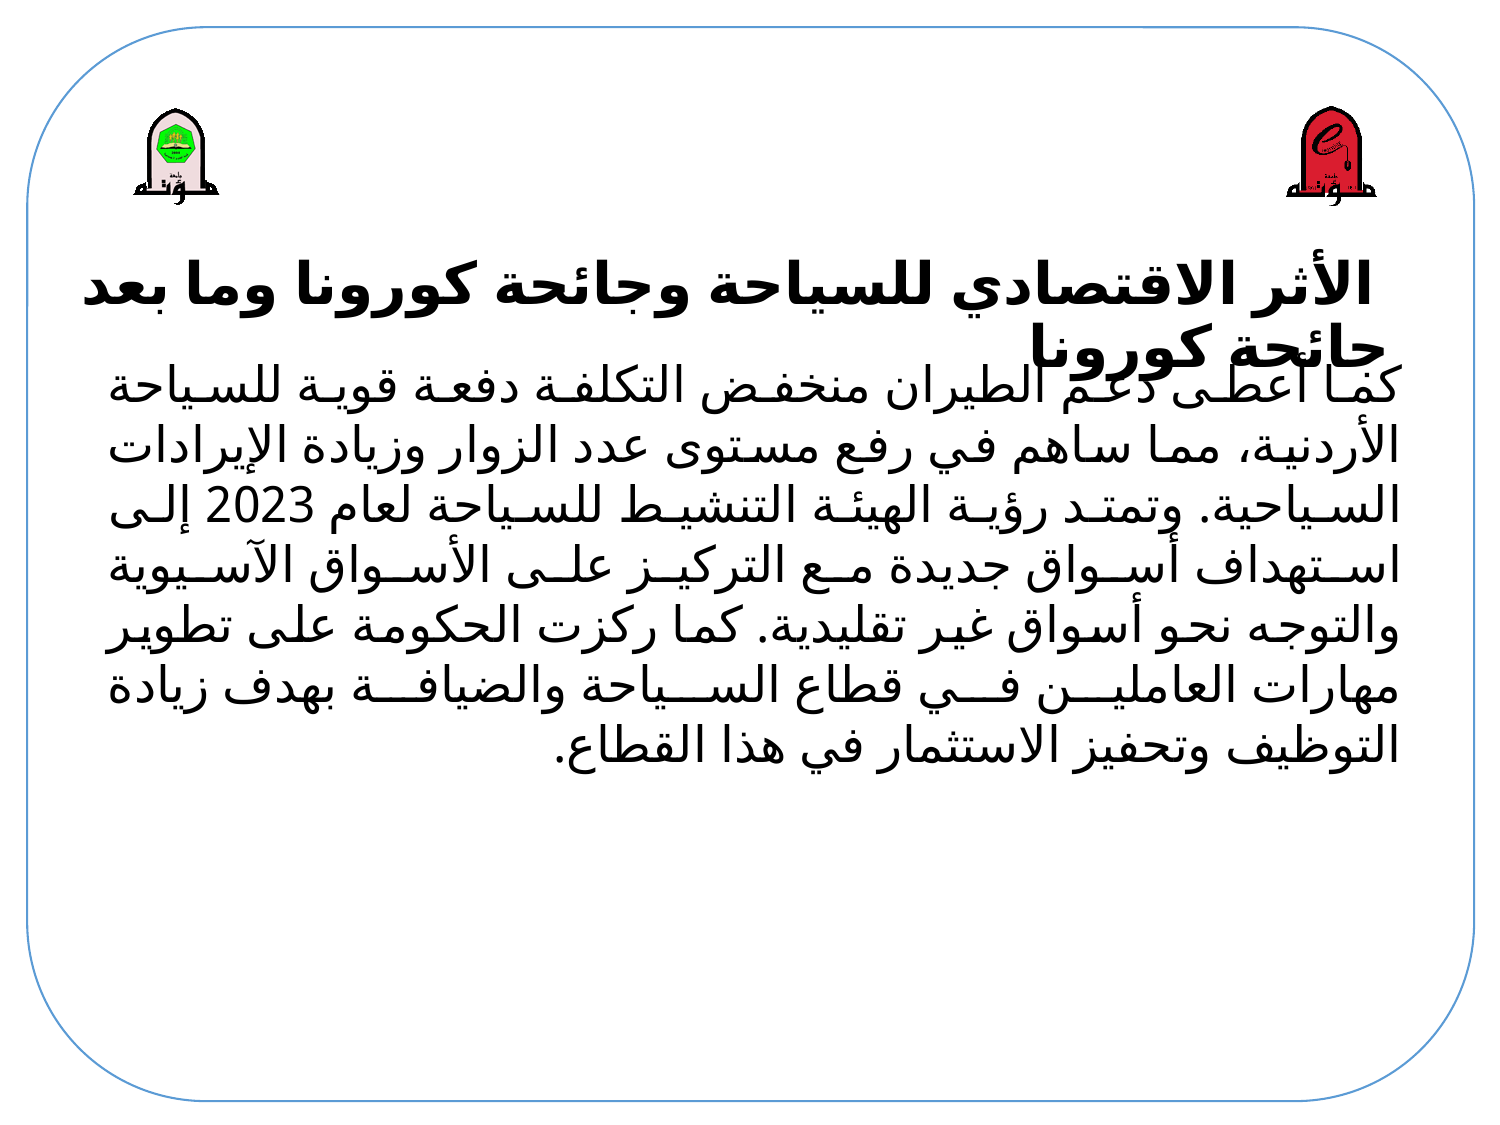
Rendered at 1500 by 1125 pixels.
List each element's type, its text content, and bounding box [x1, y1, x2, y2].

picture [131, 102, 220, 208]
text_box الأثر الاقتصادي للسياحة وجائحة كورونا وما بعد جائحة كورونا [0, 247, 1405, 313]
subtitle كما أعطى دعم الطيران منخفض التكلفة دفعة قوية للسياحة الأردنية، مما ساهم في رفع مستوى عدد الزوار وزيادة الإيرادات السياحية. وتمتد رؤية الهيئة التنشيط للسياحة لعام 2023 إلى استهداف أسواق جديدة مع التركيز على الأسواق الآسيوية والتوجه نحو أسواق غير تقليدية. كما ركزت الحكومة على تطوير مهارات العاملين في قطاع السياحة والضيافة بهدف زيادة التوظيف وتحفيز الاستثمار في هذا القطاع. [93, 345, 1417, 990]
picture [1282, 106, 1380, 208]
